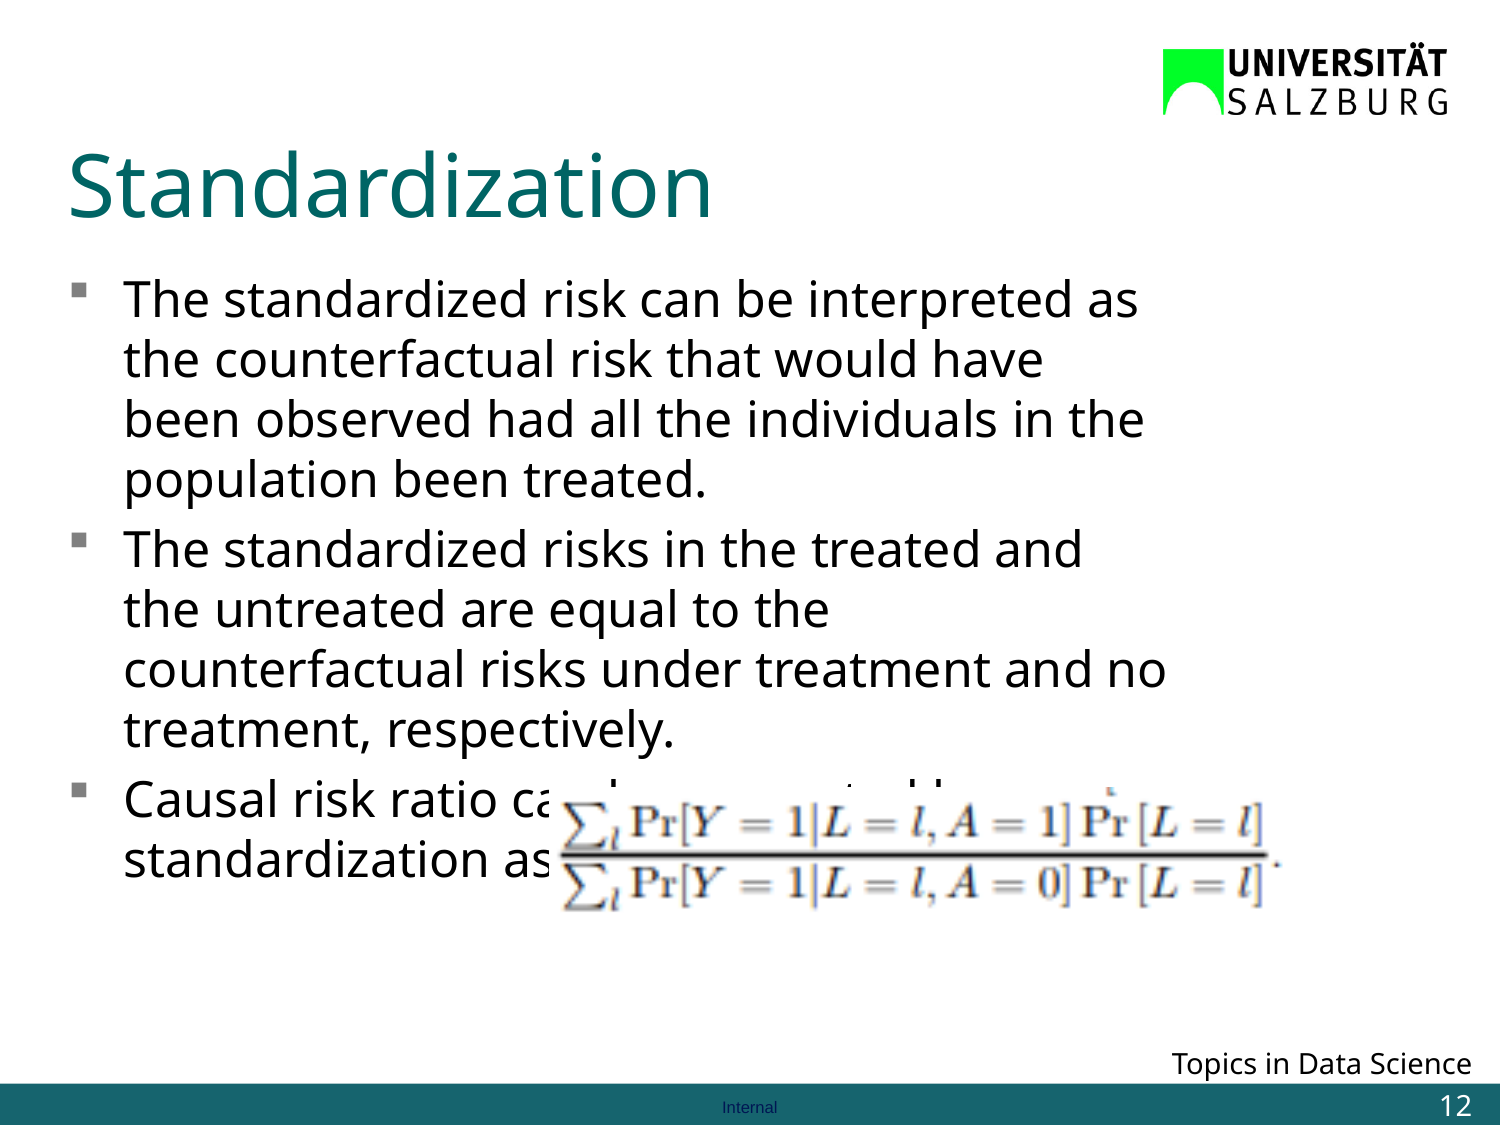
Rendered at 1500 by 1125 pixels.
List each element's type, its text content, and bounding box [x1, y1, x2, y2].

slide_number 12 [1175, 1088, 1488, 1125]
footer Topics in Data Science [50, 1037, 1488, 1088]
picture [549, 787, 1293, 929]
title Standardization [67, 130, 1343, 338]
list The standardized risk can be interpreted as the counterfactual risk that would have been observed had all the individuals in the population been treated. The standardized risks in the treated and the untreated are equal to the counterfactual risks under treatment and no treatment, respectively. Causal risk ratio can be computed by standardization as: [67, 267, 1170, 942]
picture [1163, 42, 1447, 115]
